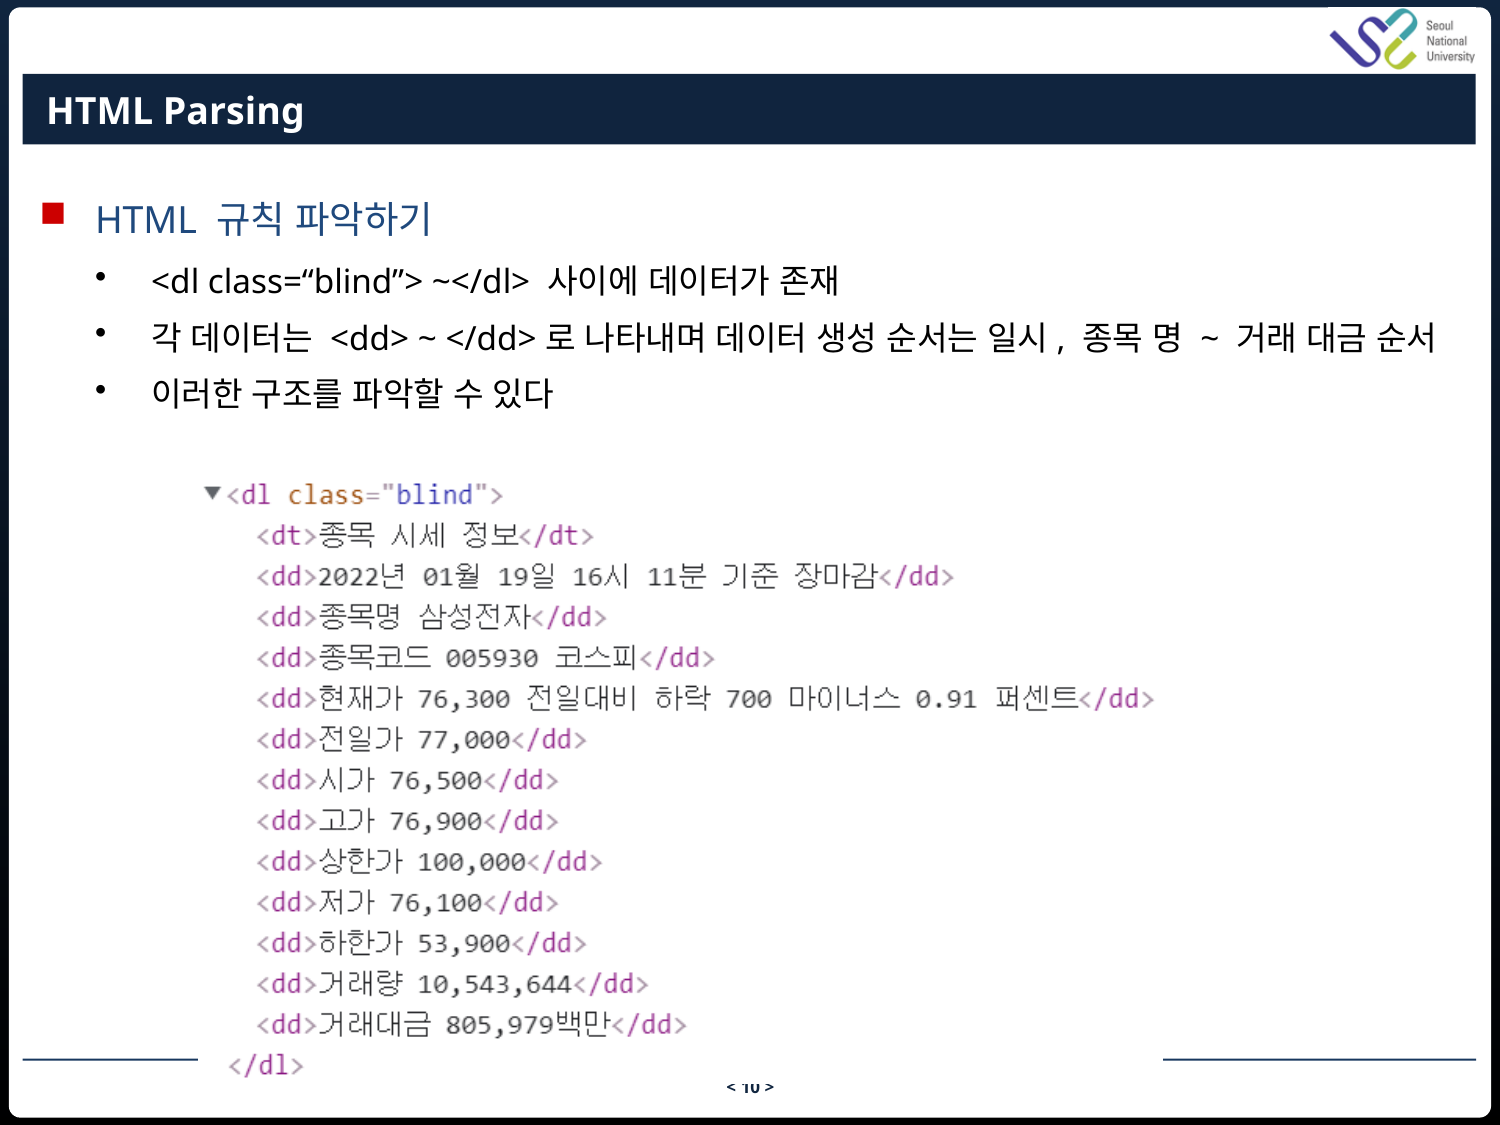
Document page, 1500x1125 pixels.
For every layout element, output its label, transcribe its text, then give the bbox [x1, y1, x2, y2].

picture [198, 476, 1164, 1084]
title HTML Parsing [22, 73, 1476, 145]
picture [1328, 7, 1476, 70]
list HTML 규칙 파악하기 <dl class=“blind”> ~</dl> 사이에 데이터가 존재 각 데이터는 <dd> ~ </dd>로 나타내며 데이터 생성 순서는 일시, 종목 명 ~ 거래 대금 순서 이러한 구조를 파악할 수 있다 [38, 173, 1462, 523]
